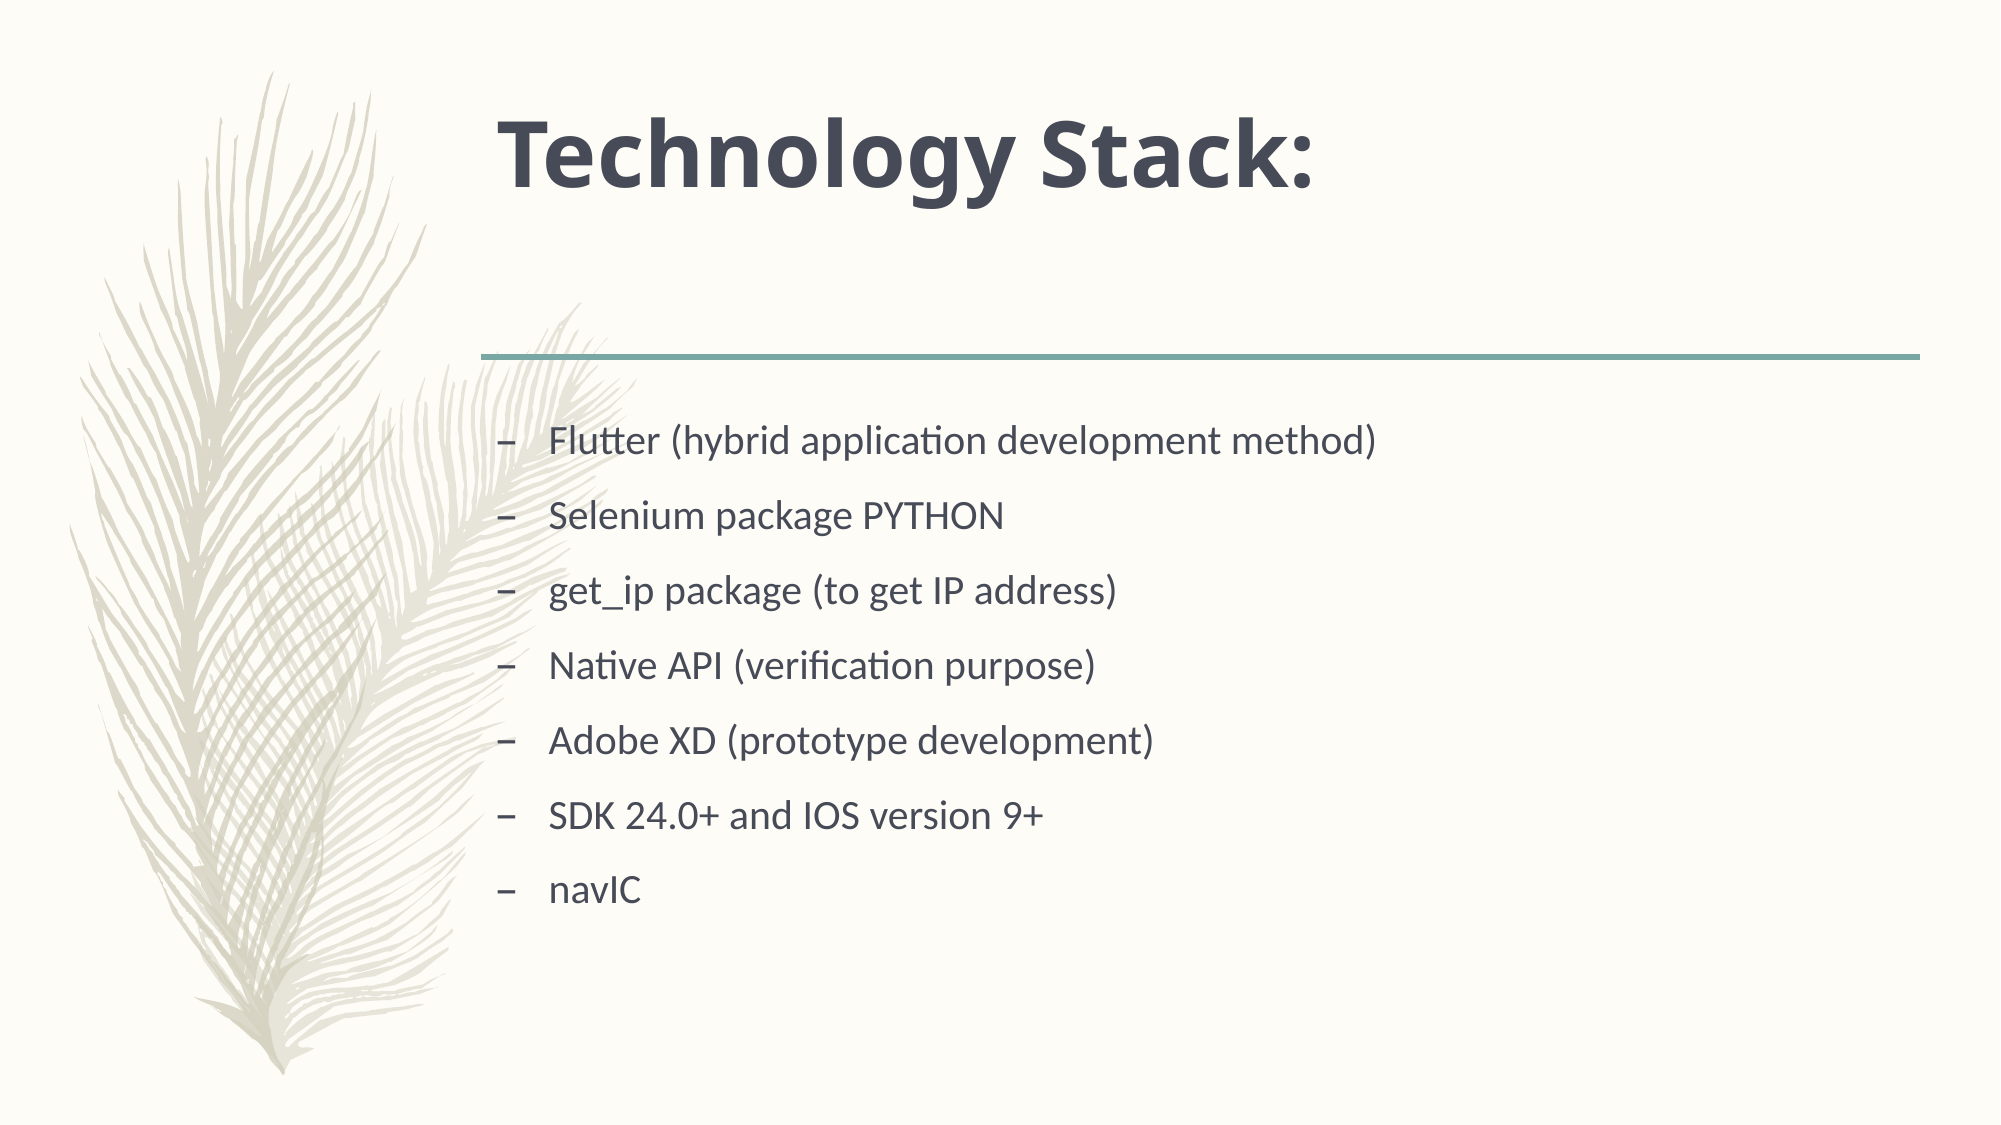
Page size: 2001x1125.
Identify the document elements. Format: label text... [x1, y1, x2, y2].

list Flutter (hybrid application development method) Selenium package PYTHON get_ip package (to get IP address) Native API (verification purpose) Adobe XD (prototype development) SDK 24.0+ and IOS version 9+ navIC [481, 399, 1920, 999]
title Technology Stack: [481, 93, 1920, 350]
